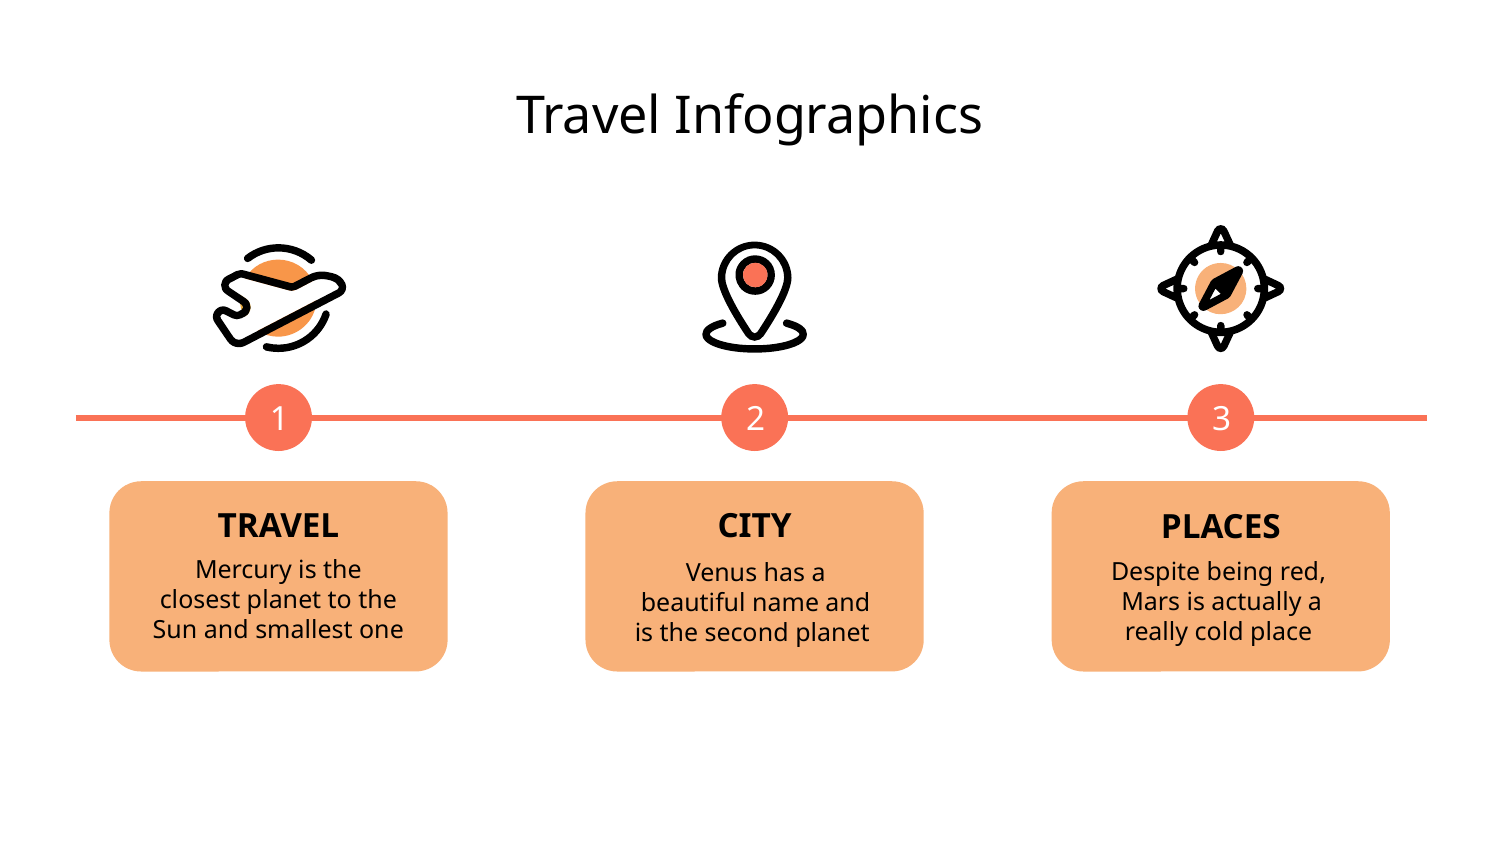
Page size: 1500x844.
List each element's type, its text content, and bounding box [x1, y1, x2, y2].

text_box [585, 481, 924, 672]
text_box TRAVEL [137, 489, 420, 539]
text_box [1155, 224, 1286, 353]
text_box 3 [1187, 384, 1255, 416]
text_box [109, 481, 448, 672]
text_box CITY [613, 489, 896, 539]
text_box Despite being red, Mars is actually a really cold place [1072, 540, 1369, 660]
text_box PLACES [1079, 489, 1362, 540]
text_box Mercury is the closest planet to the Sun and smallest one [137, 539, 420, 663]
text_box 1 [245, 384, 312, 416]
text_box 3 [1188, 425, 1254, 452]
text_box 2 [721, 384, 789, 416]
text_box Venus has a beautiful name and is the second planet [613, 541, 896, 660]
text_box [209, 243, 348, 353]
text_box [702, 241, 808, 353]
text_box 1 [245, 425, 312, 452]
text_box [1051, 481, 1390, 672]
title Travel Infographics [75, 72, 1425, 159]
text_box 2 [722, 425, 788, 452]
